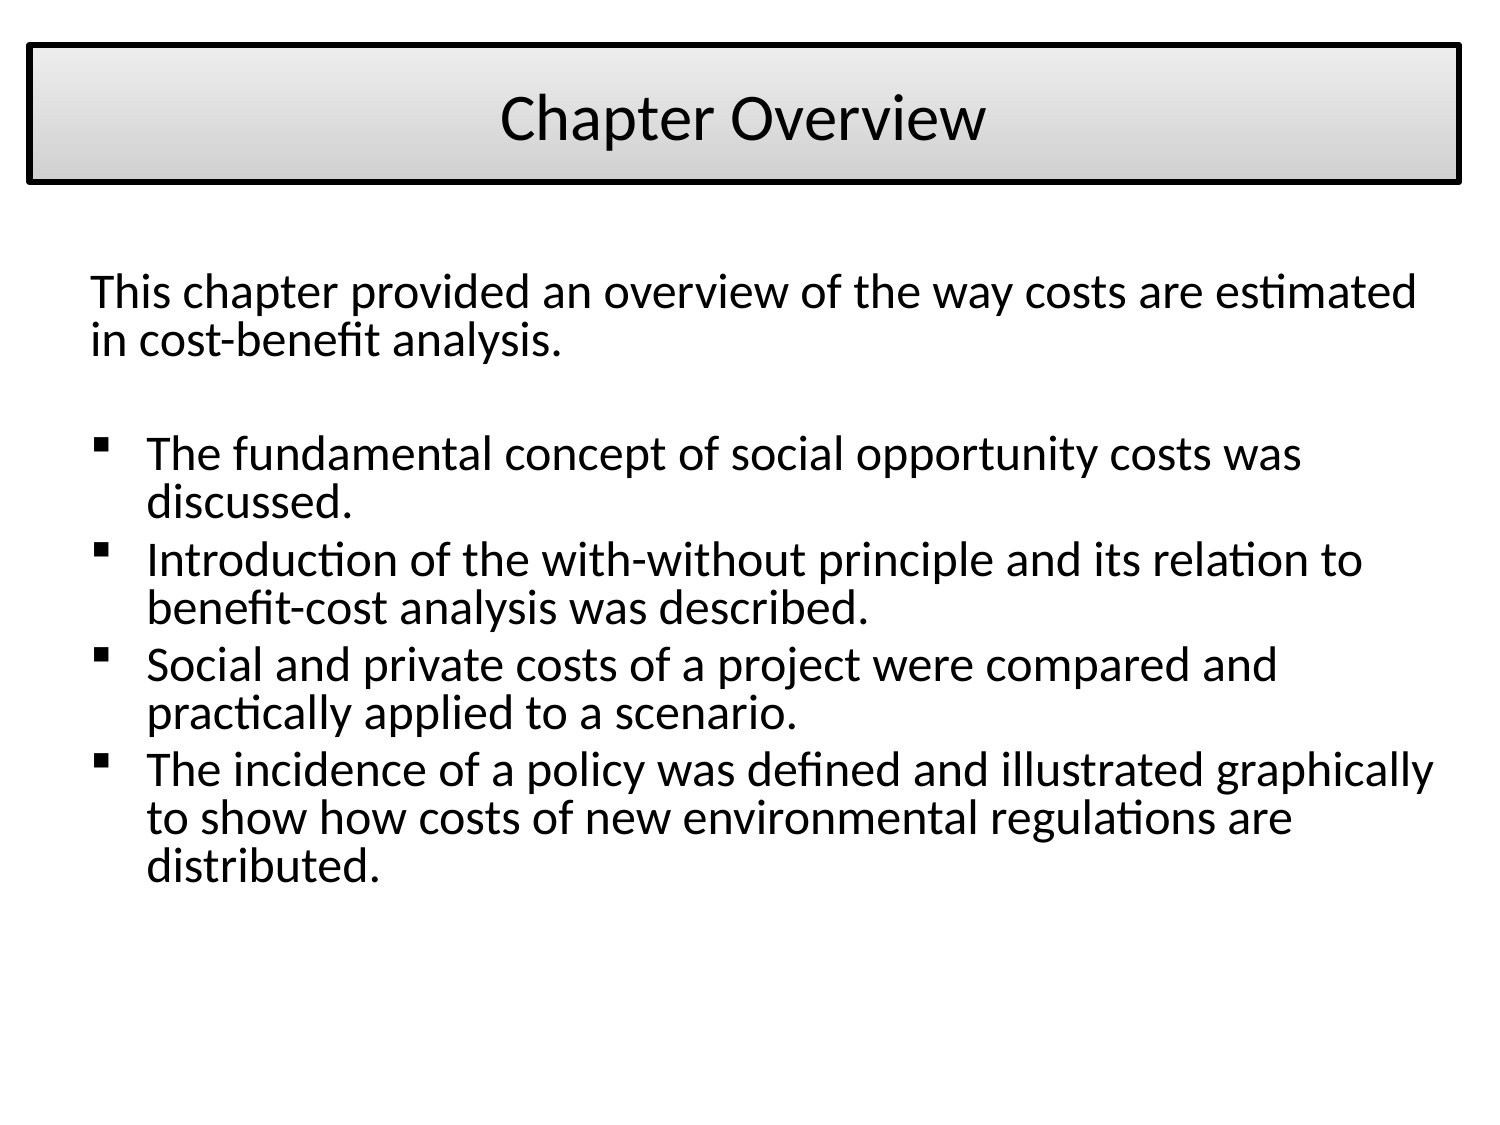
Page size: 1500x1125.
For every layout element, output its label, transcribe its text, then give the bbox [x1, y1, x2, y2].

title Chapter Overview [26, 42, 1462, 185]
list This chapter provided an overview of the way costs are estimated in cost-benefit analysis. The fundamental concept of social opportunity costs was discussed. Introduction of the with-without principle and its relation to benefit-cost analysis was described. Social and private costs of a project were compared and practically applied to a scenario. The incidence of a policy was defined and illustrated graphically to show how costs of new environmental regulations are distributed. [75, 262, 1459, 1005]
